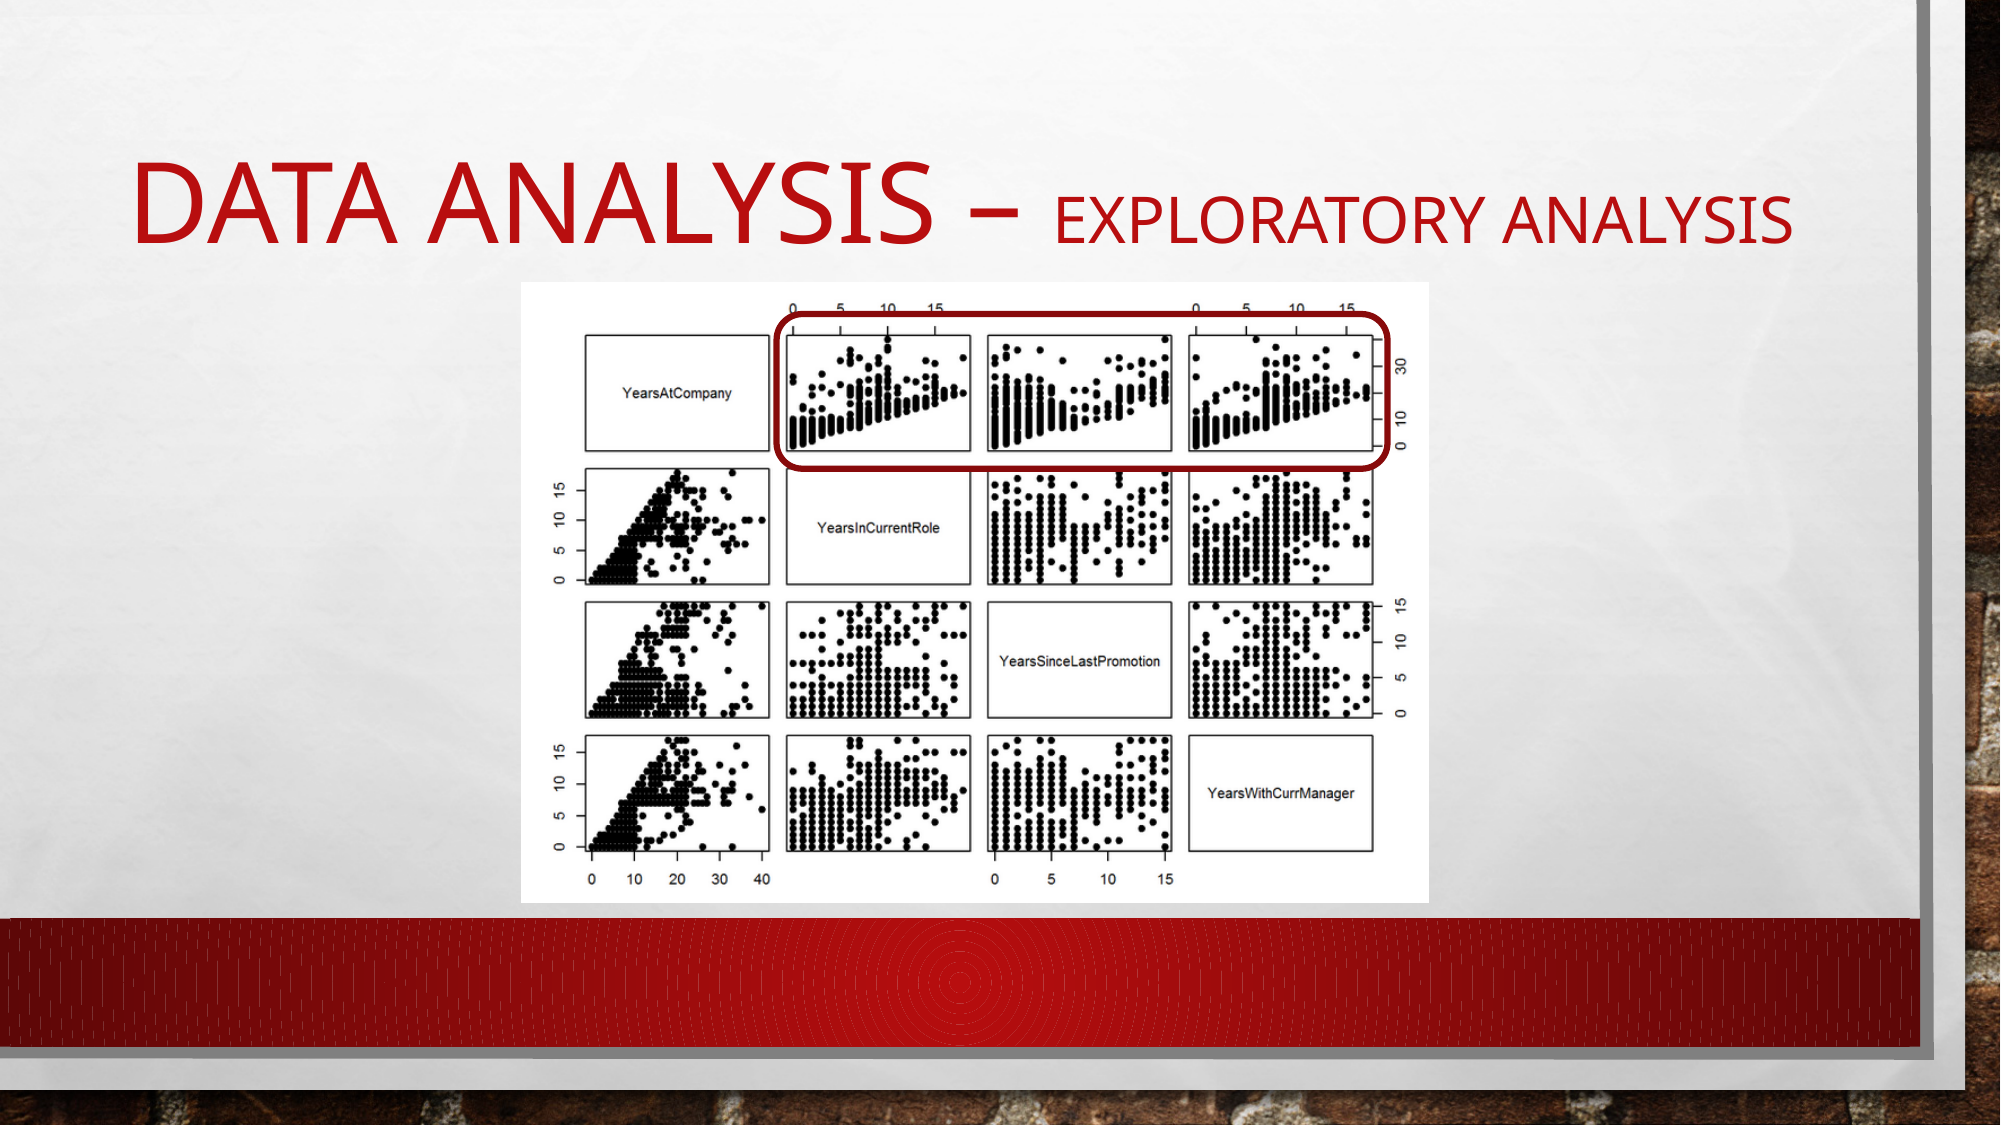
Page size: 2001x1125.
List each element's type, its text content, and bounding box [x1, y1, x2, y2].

picture [521, 282, 1429, 903]
title Data Analysis – exploratory analysis [112, 112, 1818, 302]
picture [0, 0, 2000, 1125]
